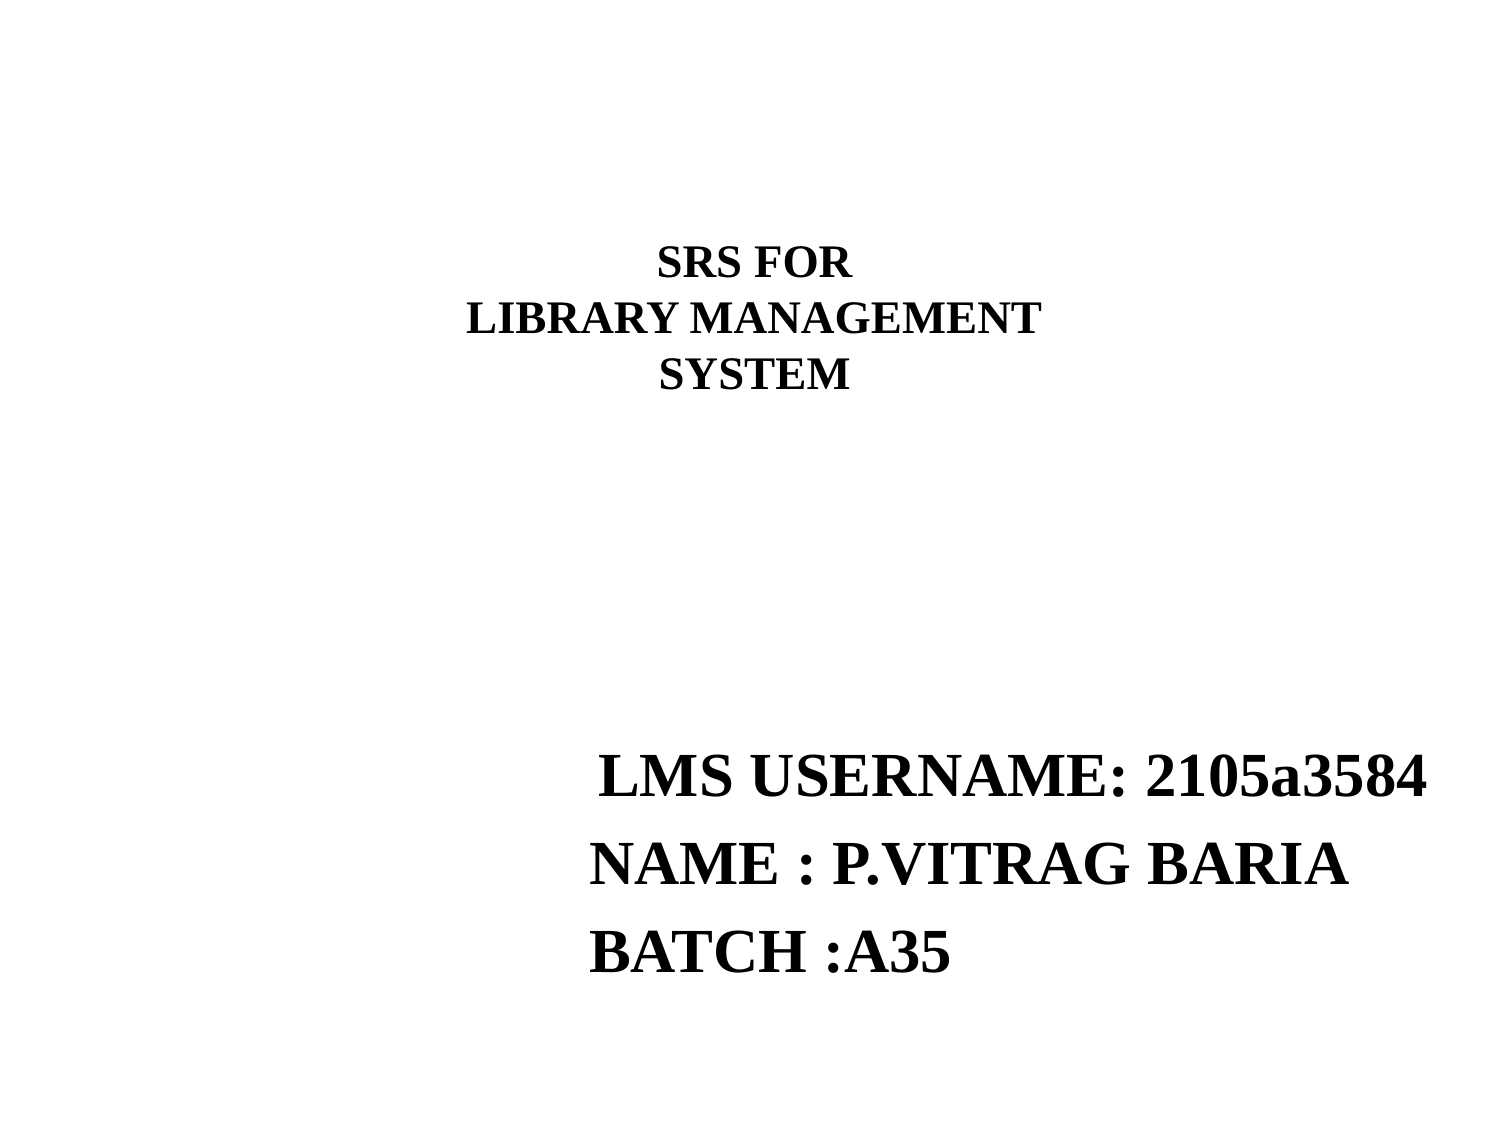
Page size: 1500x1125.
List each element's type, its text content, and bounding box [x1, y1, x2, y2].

subtitle LMS USERNAME: 2105a3584 NAME : P.VITRAG BARIA BATCH :A35 [574, 726, 1454, 1014]
title SRS FOR LIBRARY MANAGEMENT SYSTEM [117, 222, 1393, 464]
